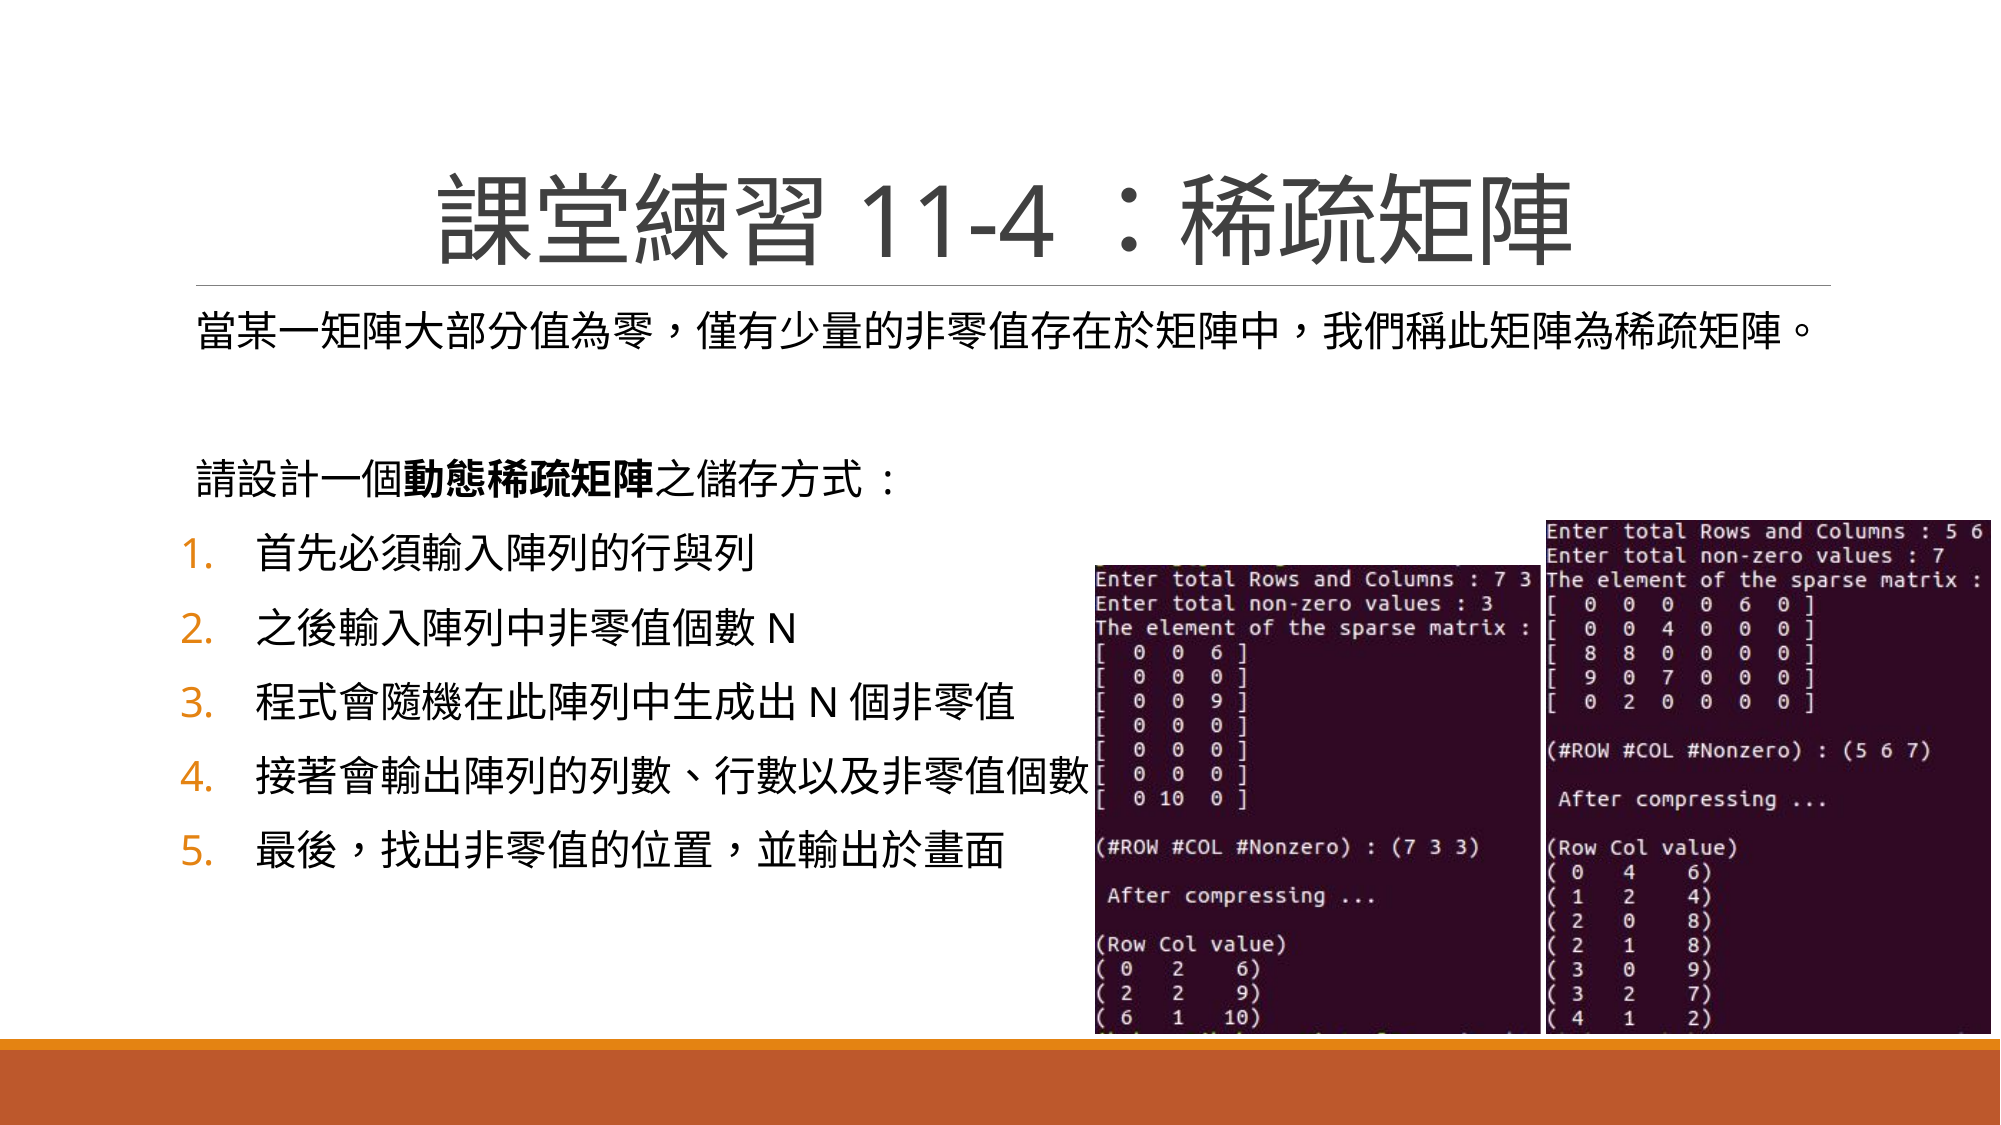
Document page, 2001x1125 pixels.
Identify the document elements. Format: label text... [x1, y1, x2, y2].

picture [1094, 565, 1542, 1034]
list 當某一矩陣大部分值為零，僅有少量的非零值存在於矩陣中，我們稱此矩陣為稀疏矩陣。 請設計一個動態稀疏矩陣之儲存方式 : 首先必須輸入陣列的行與列 之後輸入陣列中非零值個數N 程式會隨機在此陣列中生成出N個非零值 接著會輸出陣列的列數、行數以及非零值個數 最後，找出非零值的位置，並輸出於畫面 [180, 302, 1830, 963]
title 課堂練習11-4：稀疏矩陣 [180, 47, 1830, 285]
picture [1545, 519, 1992, 1034]
